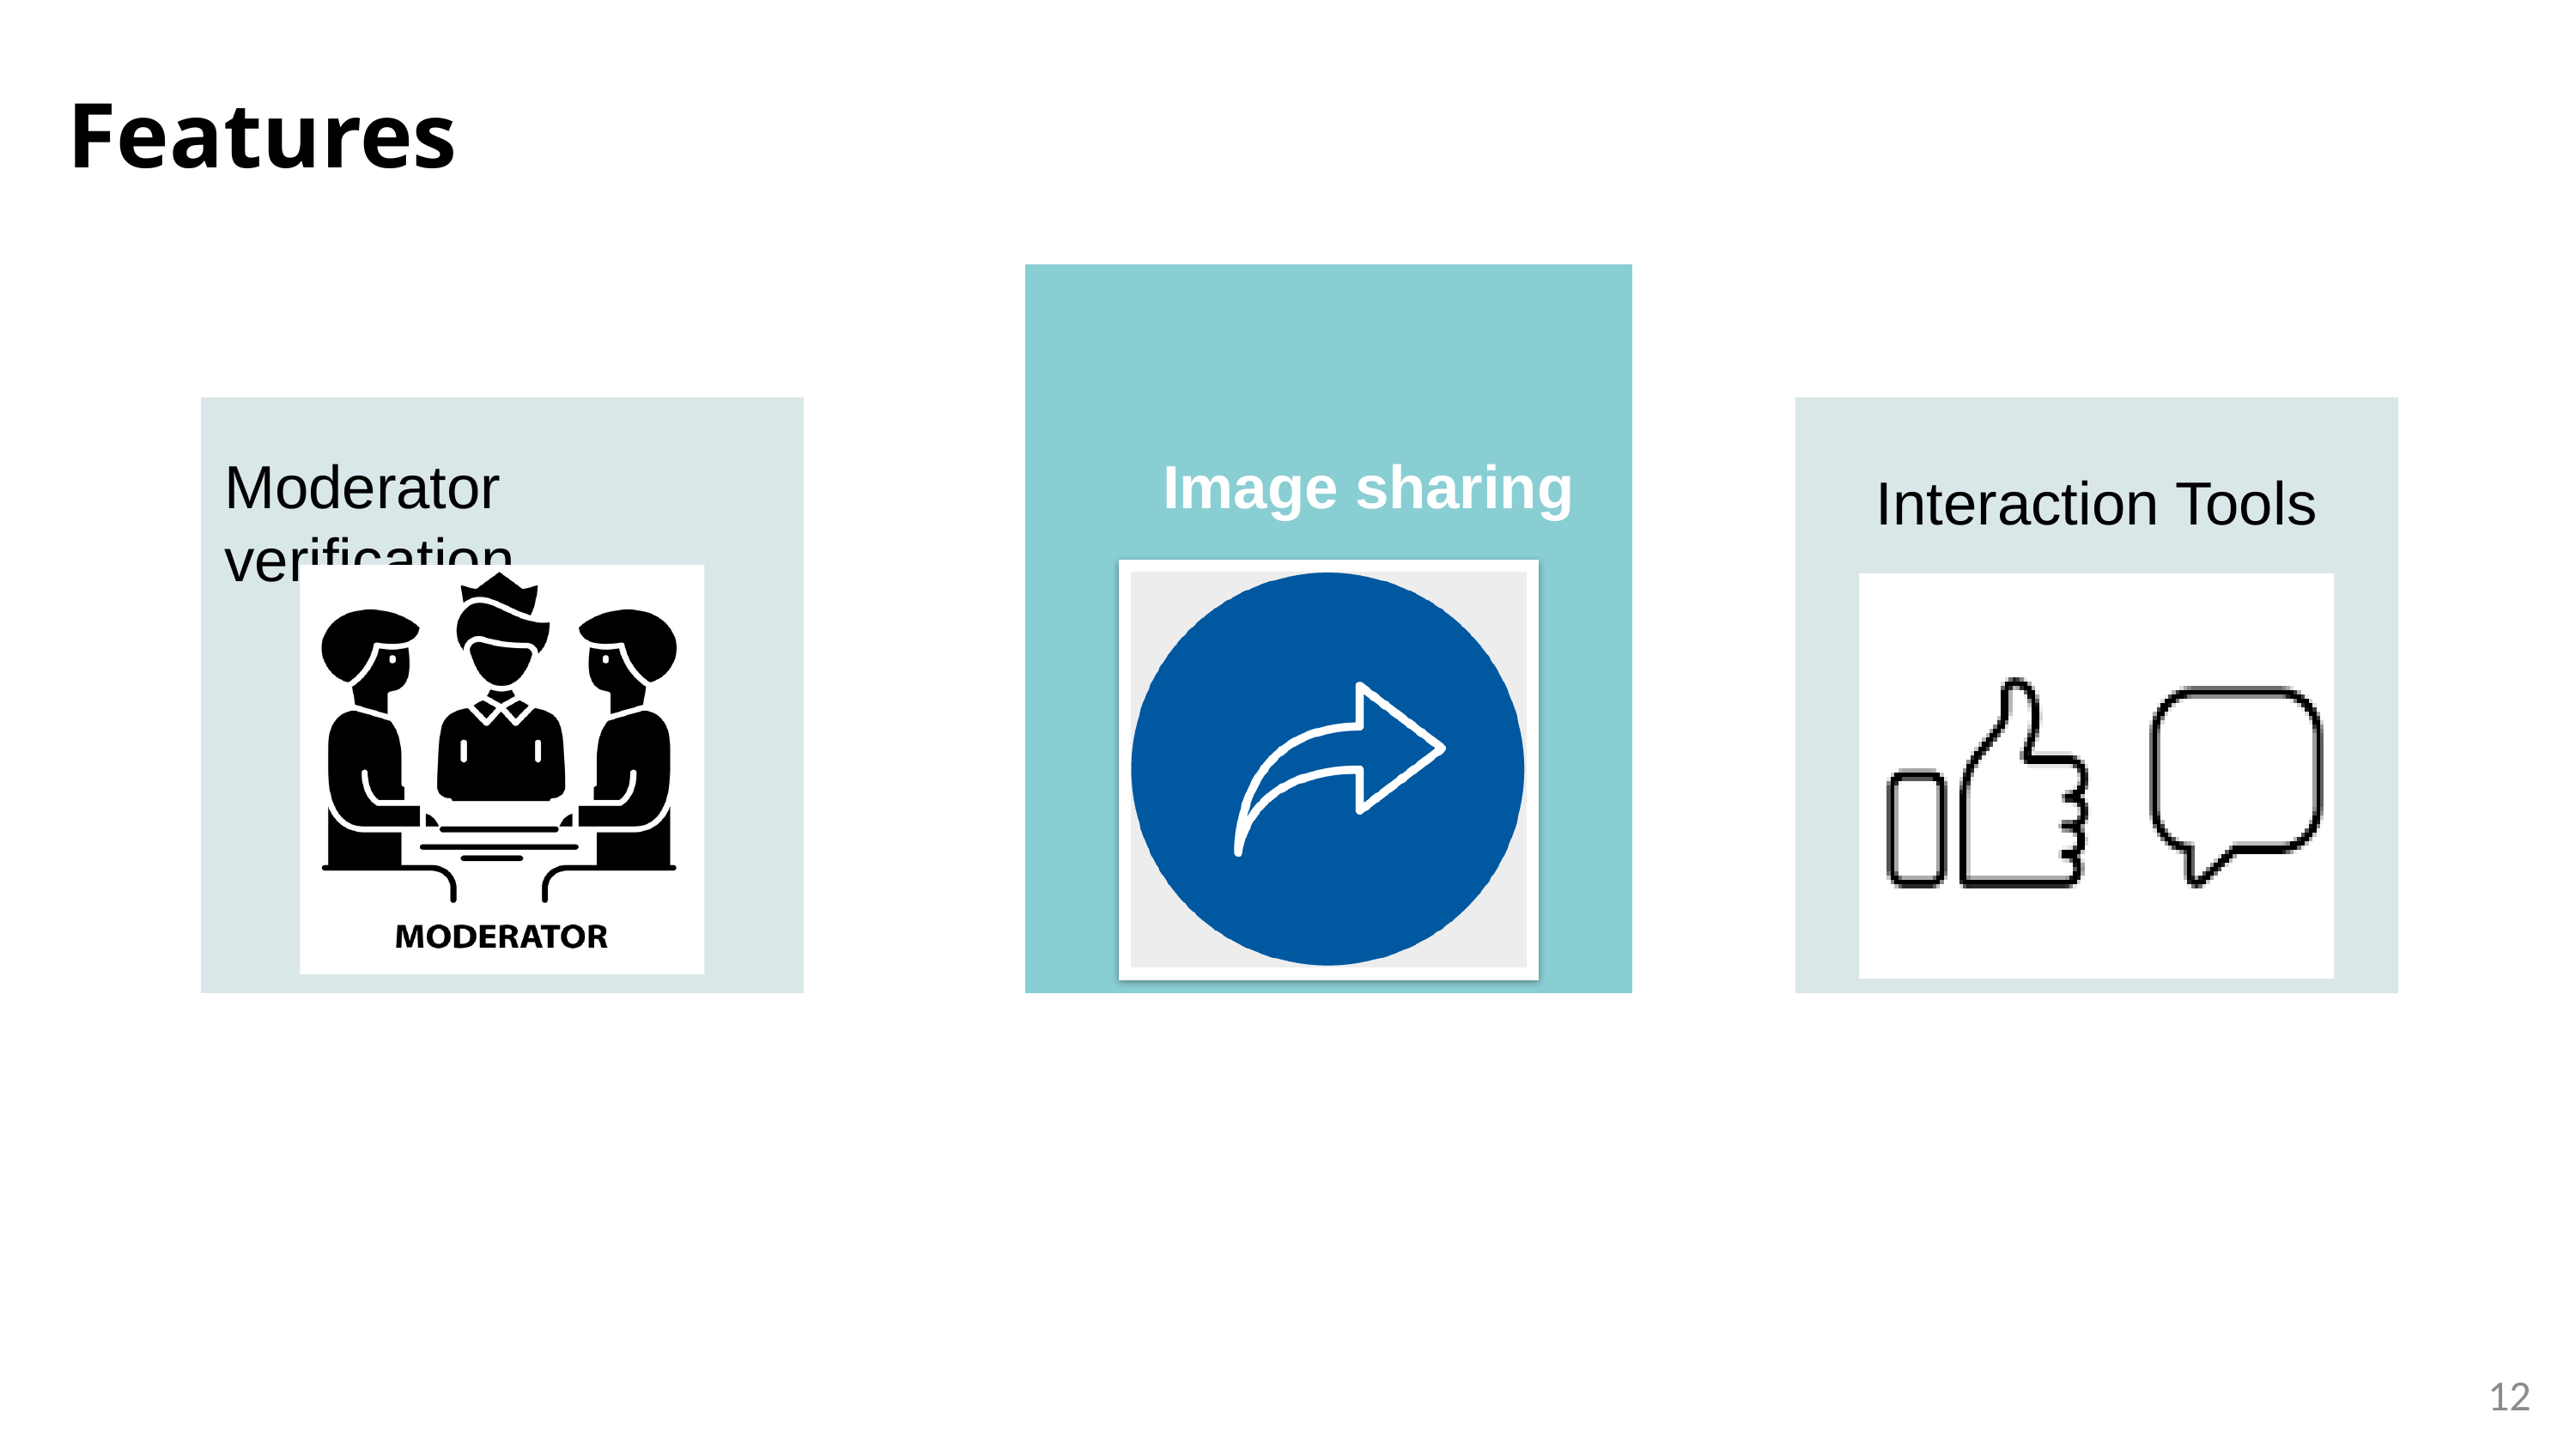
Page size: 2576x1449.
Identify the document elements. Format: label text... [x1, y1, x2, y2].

slide_number 12 [2243, 1367, 2544, 1420]
picture [1130, 571, 1528, 968]
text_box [1024, 264, 1632, 994]
text_box Features [67, 60, 561, 312]
picture [299, 565, 705, 974]
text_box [1795, 397, 2398, 994]
picture [1859, 573, 2335, 979]
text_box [200, 397, 804, 994]
